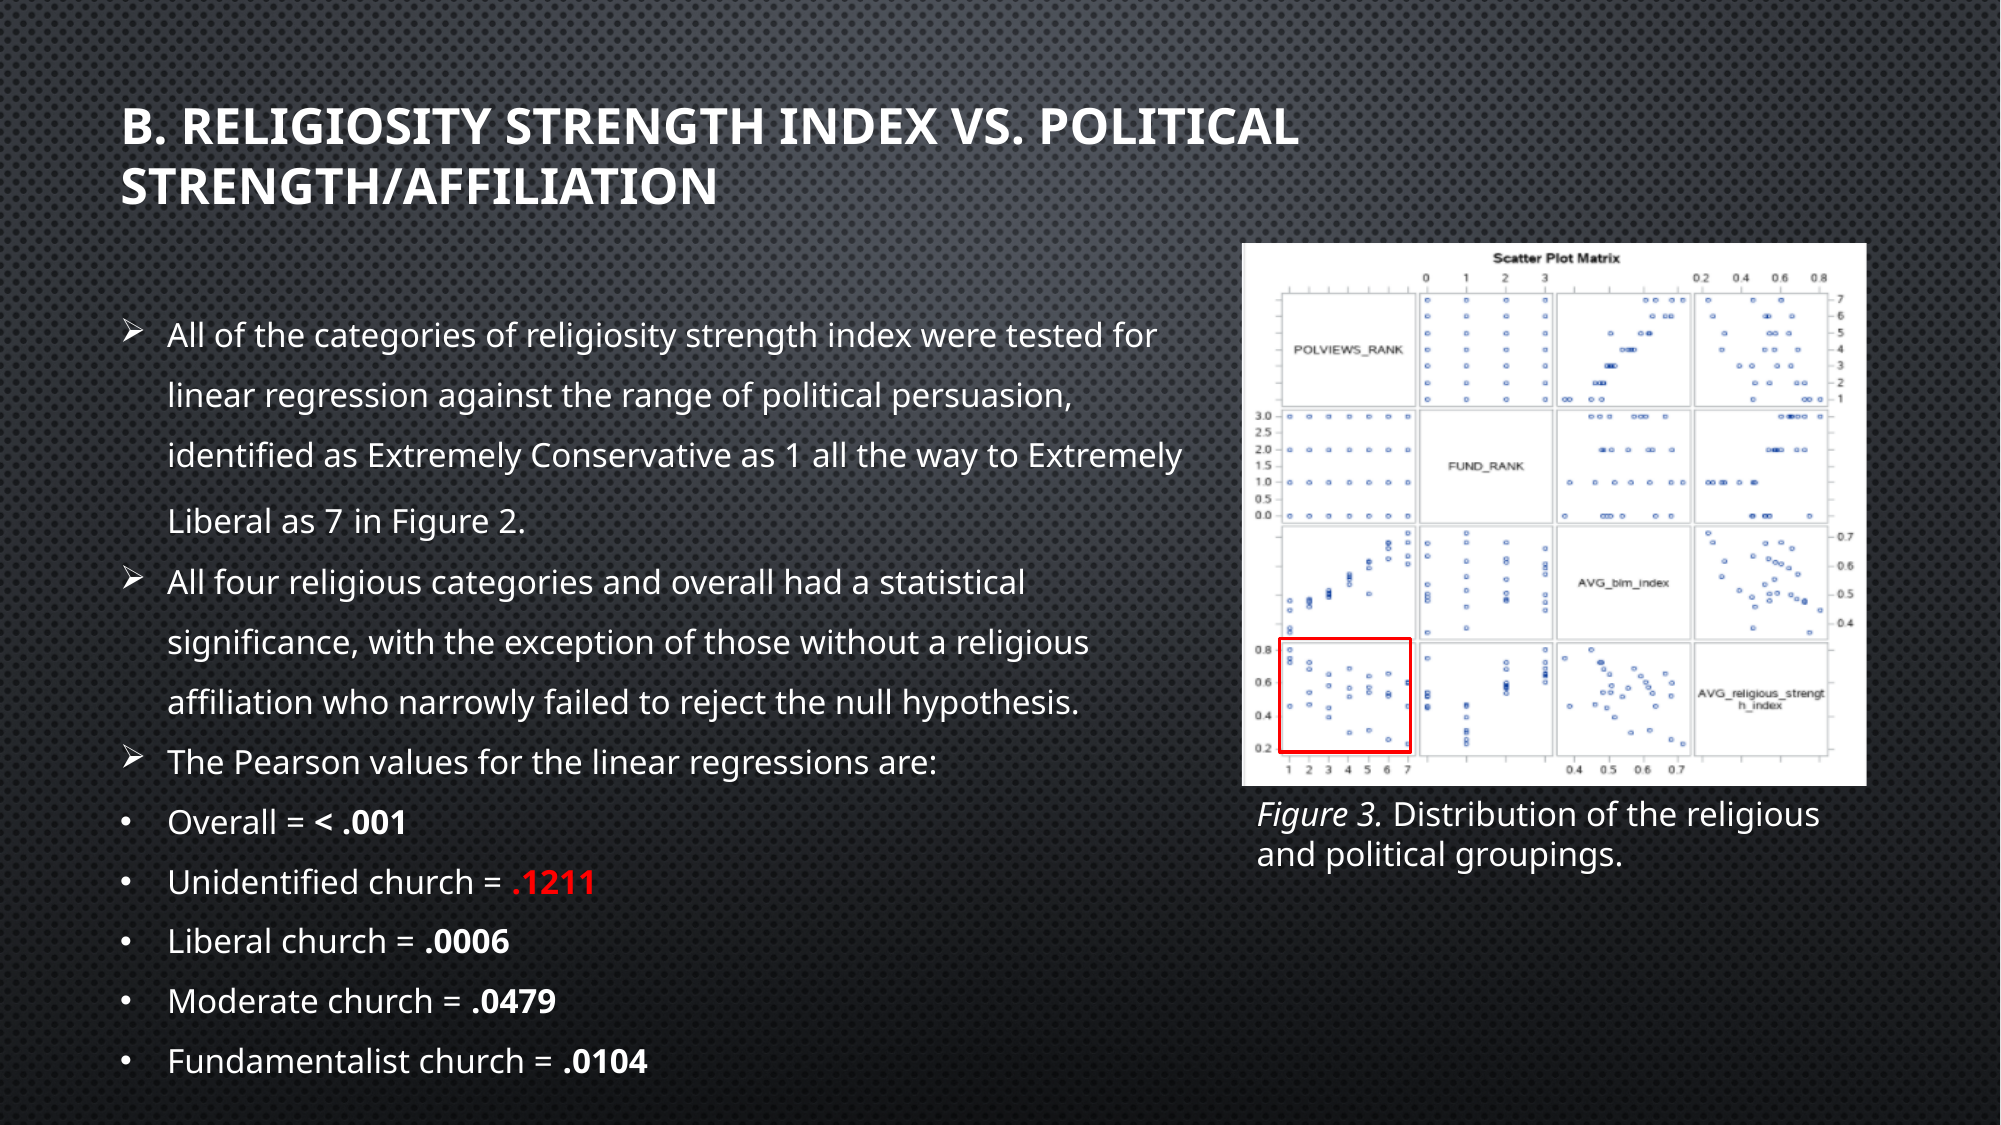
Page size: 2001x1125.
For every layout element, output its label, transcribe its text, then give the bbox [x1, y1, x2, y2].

text_box B. Religiosity strength Index vs. Political Strength/Affiliation [105, 99, 1895, 210]
text_box Figure 3. Distribution of the religious and political groupings. [1241, 785, 1895, 881]
text_box All of the categories of religiosity strength index were tested for linear regression against the range of political persuasion, identified as Extremely Conservative as 1 all the way to Extremely Liberal as 7 in Figure 2. All four religious categories and overall had a statistical significance, with the exception of those without a religious affiliation who narrowly failed to reject the null hypothesis. The Pearson values for the linear regressions are: Overall = < .001 Unidentified church = .1211 Liberal church = .0006 Moderate church = .0479 Fundamentalist church = .0104 [105, 286, 1200, 1088]
picture [1241, 243, 1867, 786]
